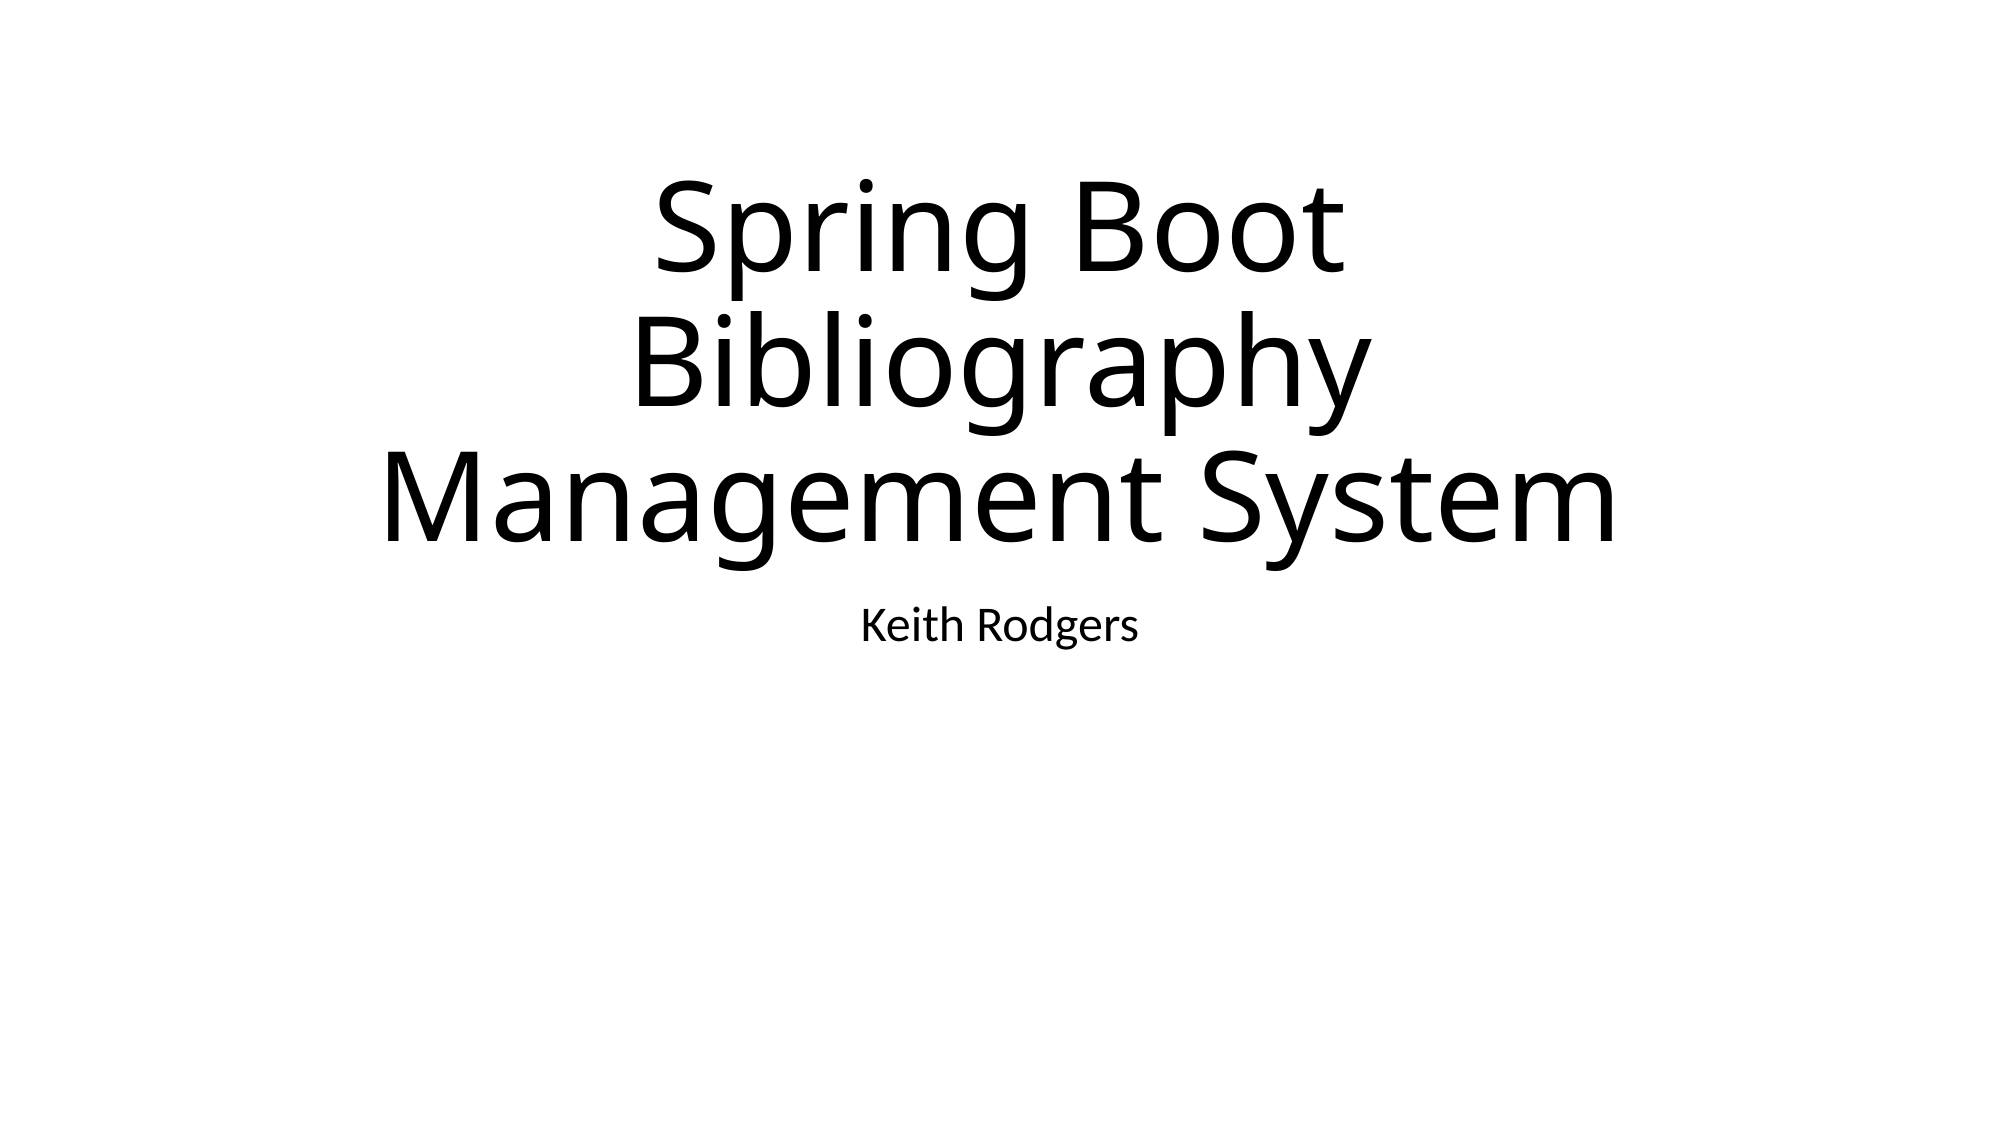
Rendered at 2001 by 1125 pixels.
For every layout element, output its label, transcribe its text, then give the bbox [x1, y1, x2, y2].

title Spring Boot Bibliography Management System [249, 184, 1750, 576]
subtitle Keith Rodgers [249, 590, 1750, 863]
